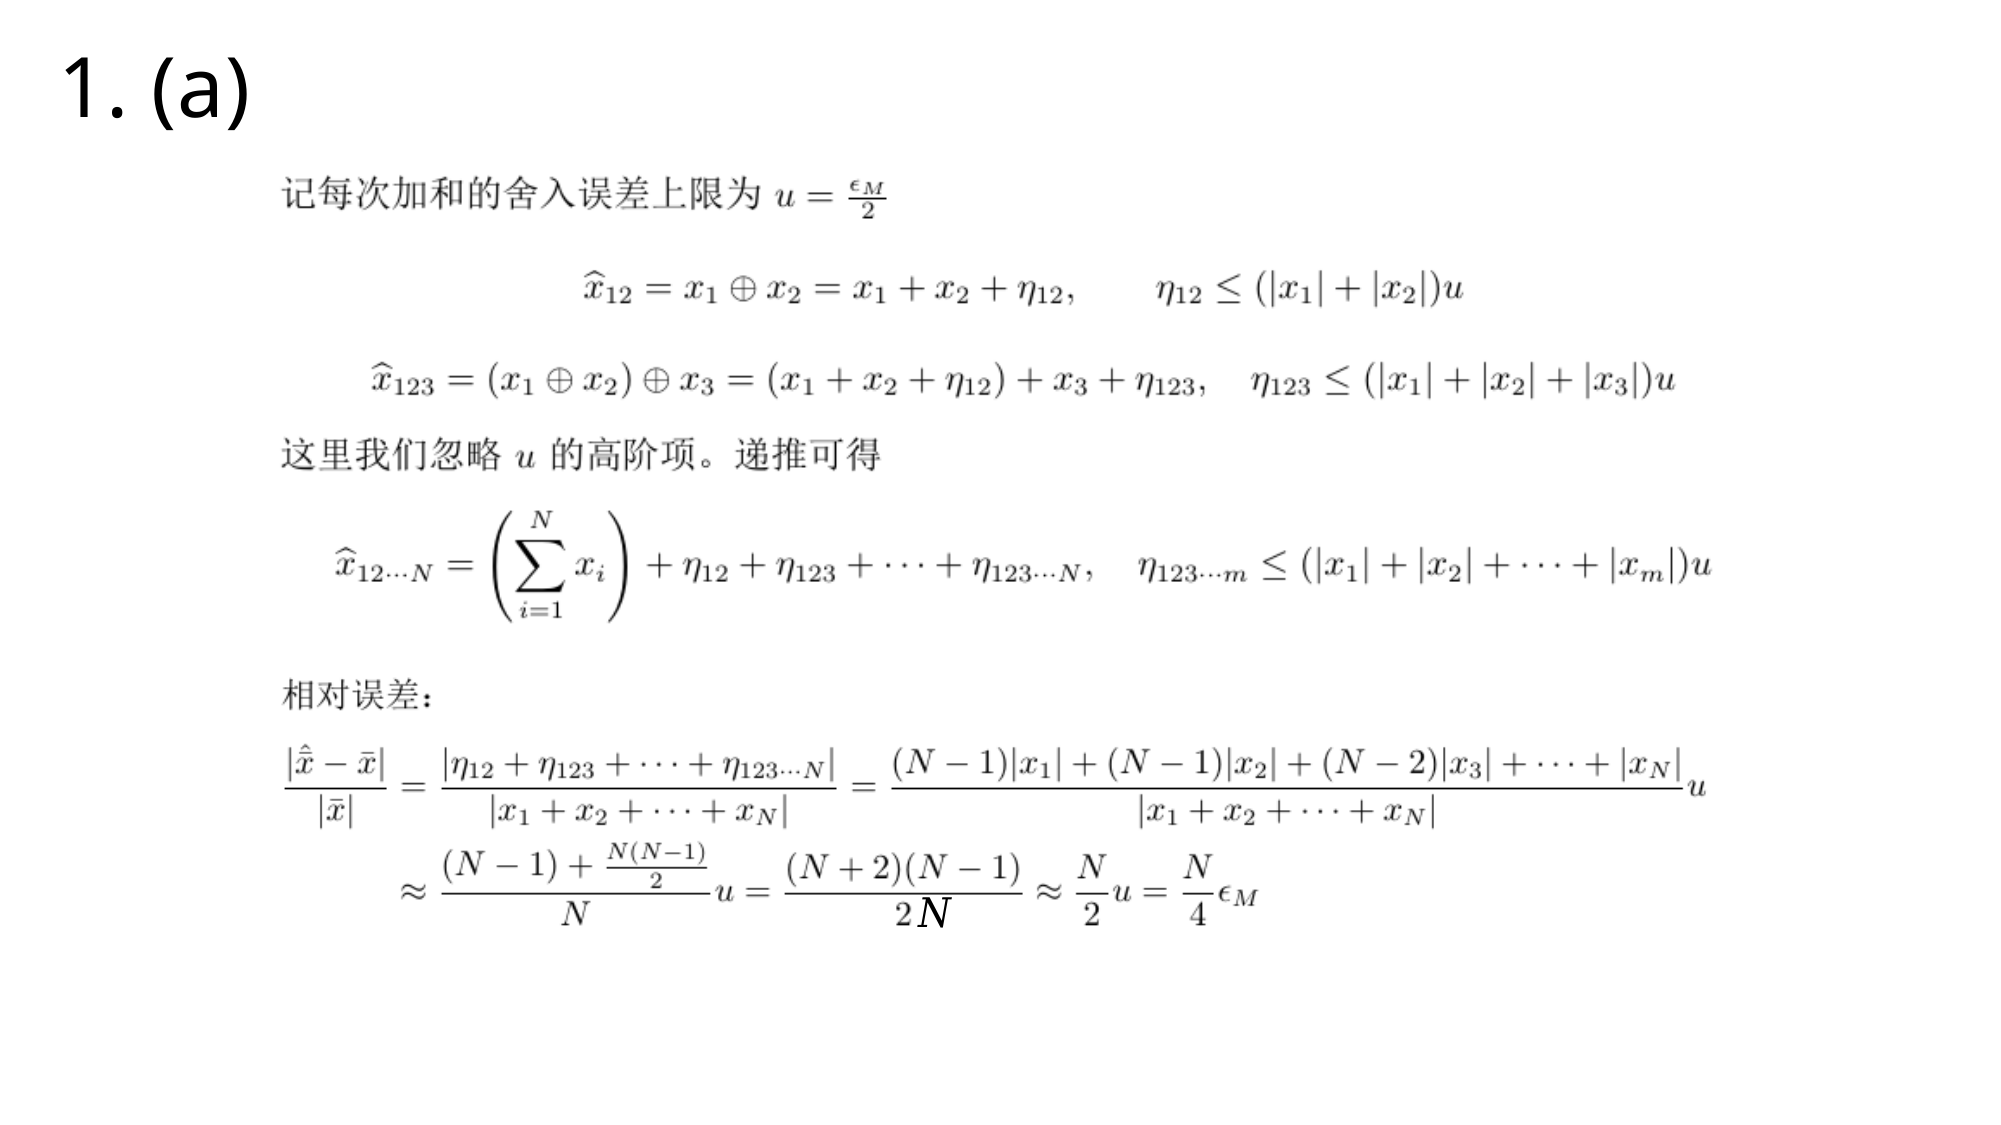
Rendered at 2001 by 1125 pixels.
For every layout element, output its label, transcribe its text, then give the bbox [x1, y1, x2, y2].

picture [272, 160, 1728, 639]
title 1. (a) [56, 0, 455, 178]
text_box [272, 665, 1735, 945]
